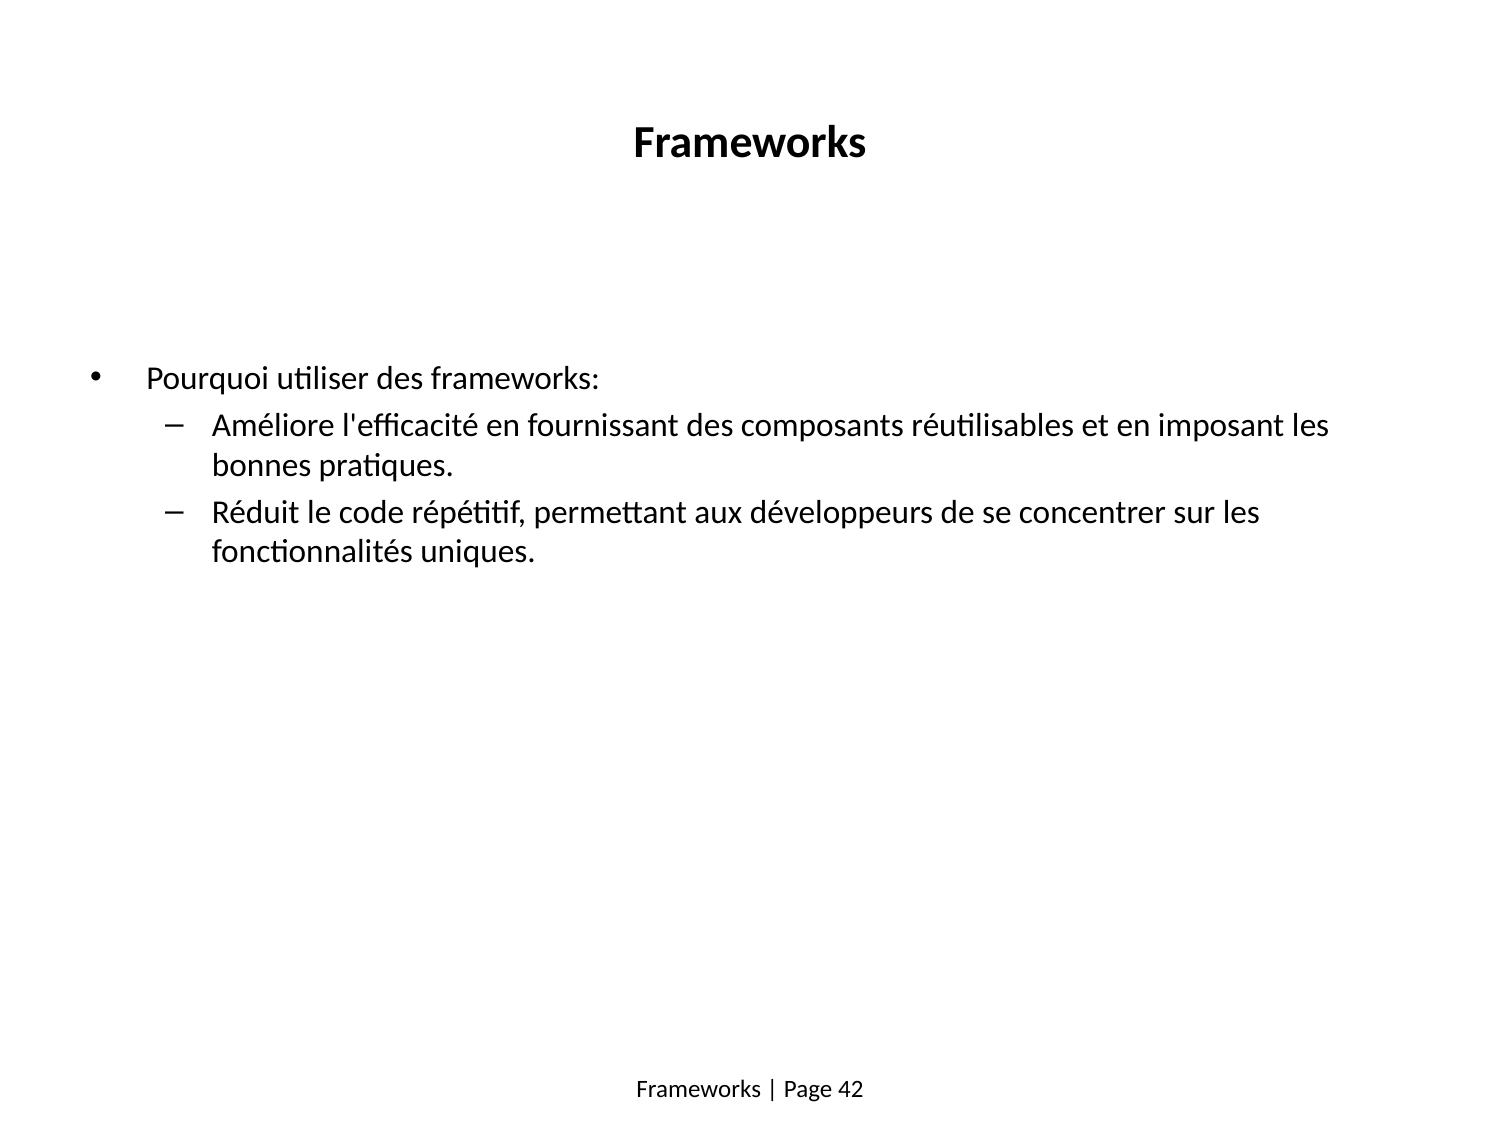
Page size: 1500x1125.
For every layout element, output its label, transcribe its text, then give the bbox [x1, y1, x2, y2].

title Frameworks [75, 45, 1425, 233]
list Pourquoi utiliser des frameworks: Améliore l'efficacité en fournissant des composants réutilisables et en imposant les bonnes pratiques. Réduit le code répétitif, permettant aux développeurs de se concentrer sur les fonctionnalités uniques. [75, 262, 1425, 1005]
text_box Frameworks | Page 42 [621, 1020, 879, 1110]
